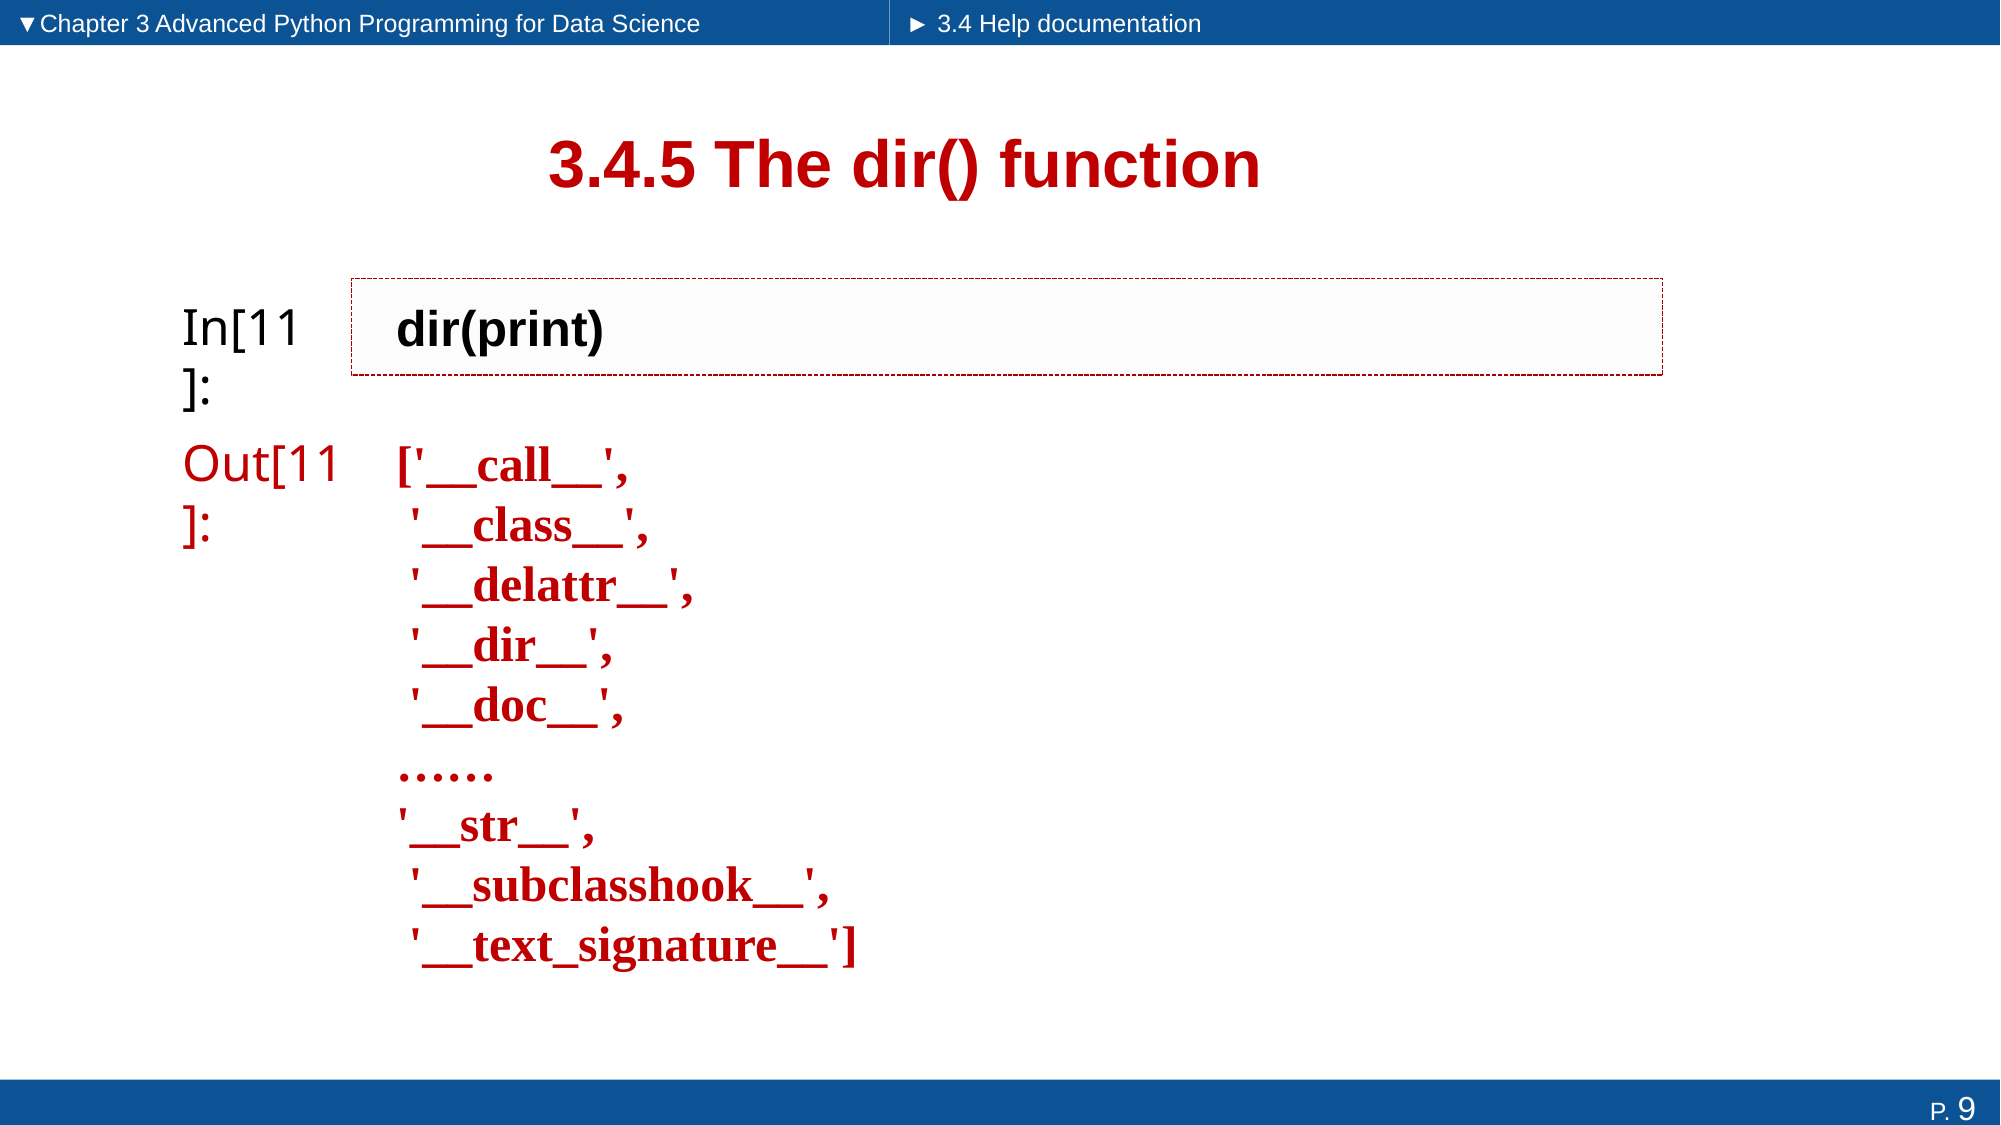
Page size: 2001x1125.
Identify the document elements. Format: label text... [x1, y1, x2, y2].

text_box dir(print) [351, 278, 1663, 376]
list ▼Chapter 3 Advanced Python Programming for Data Science [0, 0, 725, 43]
title 3.4.5 The dir() function [101, 92, 1710, 229]
text_box Out[11]: [167, 424, 351, 560]
list ► 3.4 Help documentation [890, 0, 1308, 43]
text_box In[11]: [167, 287, 334, 423]
text_box ['__call__', '__class__', '__delattr__', '__dir__', '__doc__', …… '__str__', '__subclasshook__', '__text_signature__'] [351, 415, 1663, 988]
